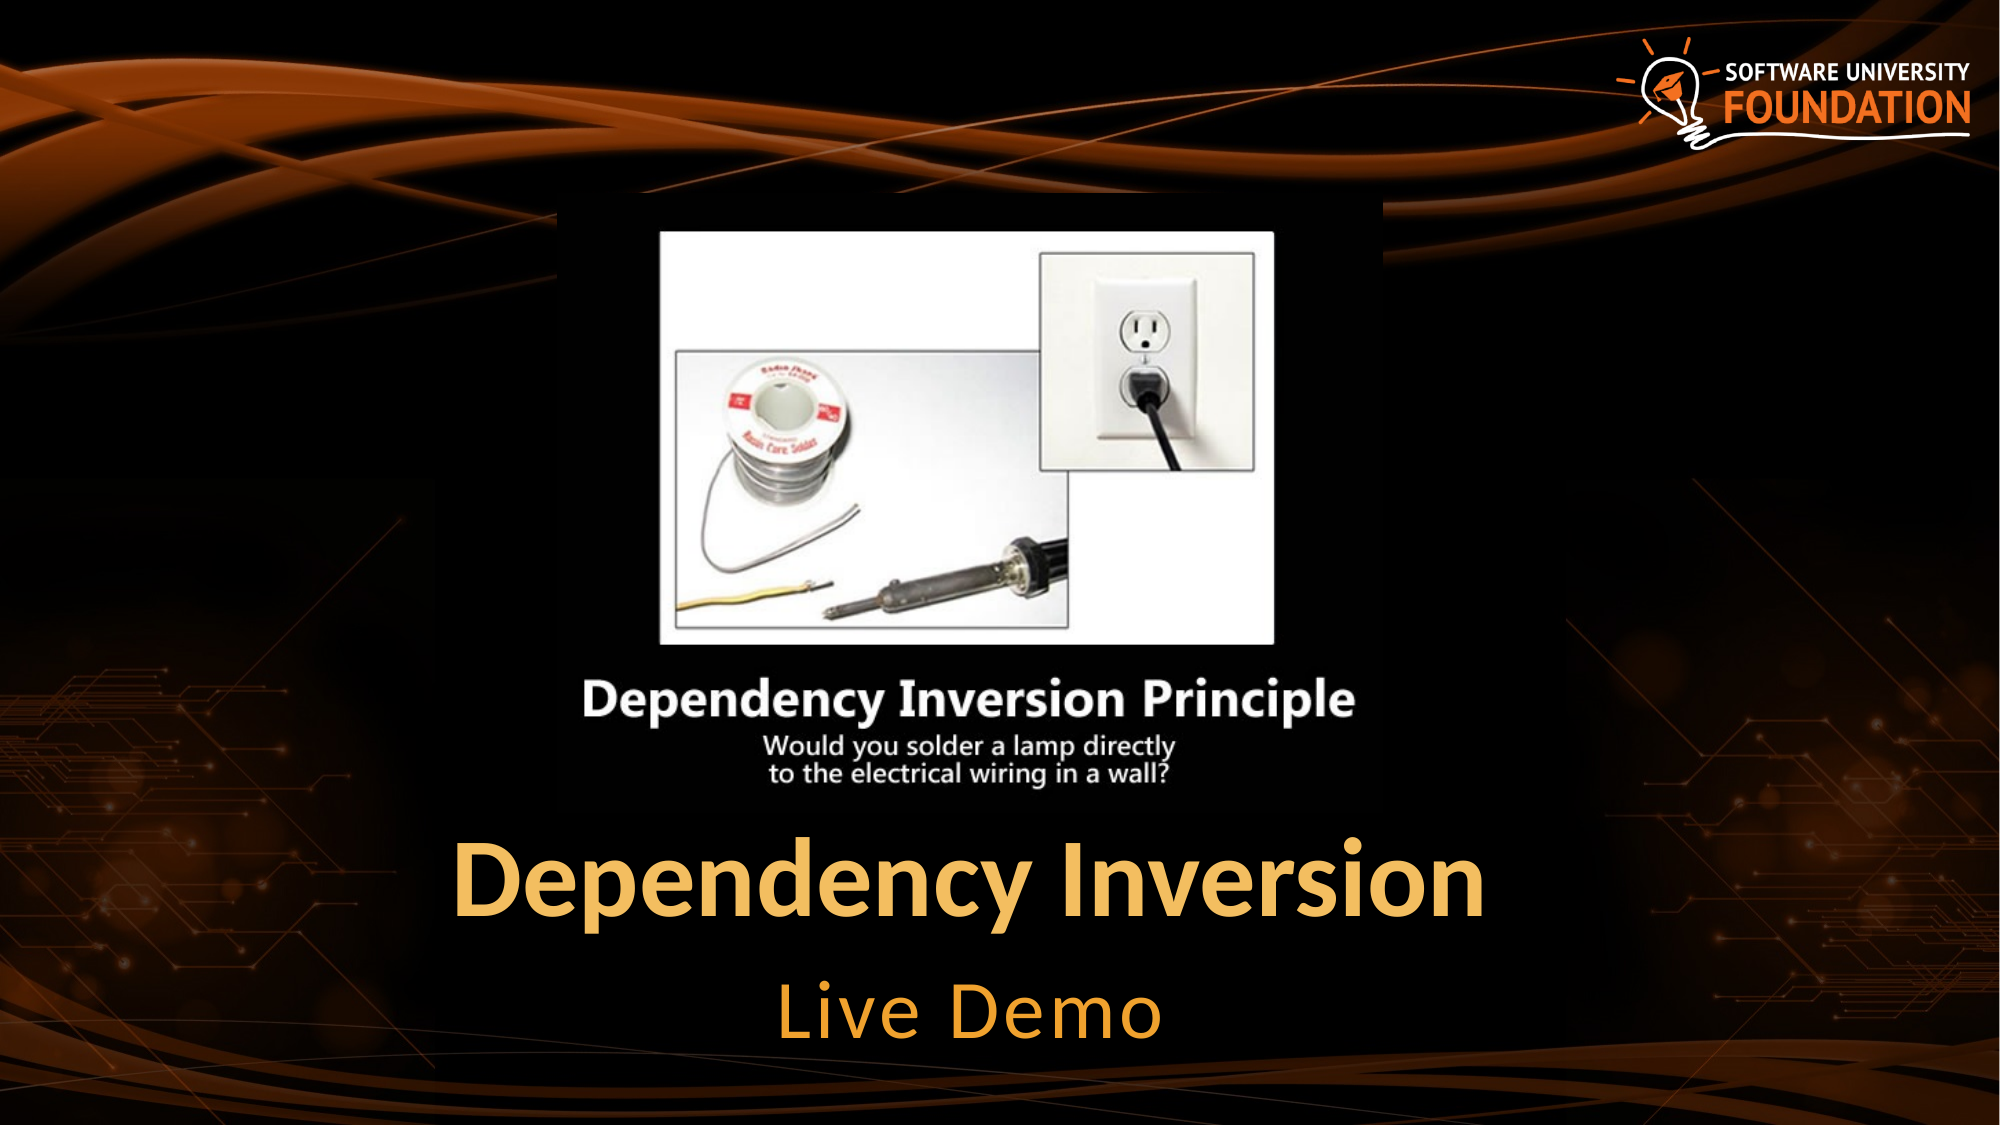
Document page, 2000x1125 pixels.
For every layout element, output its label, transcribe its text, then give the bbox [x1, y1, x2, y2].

picture [0, 0, 2000, 1125]
list Live Demo [237, 944, 1704, 1057]
title Dependency Inversion [237, 812, 1704, 944]
